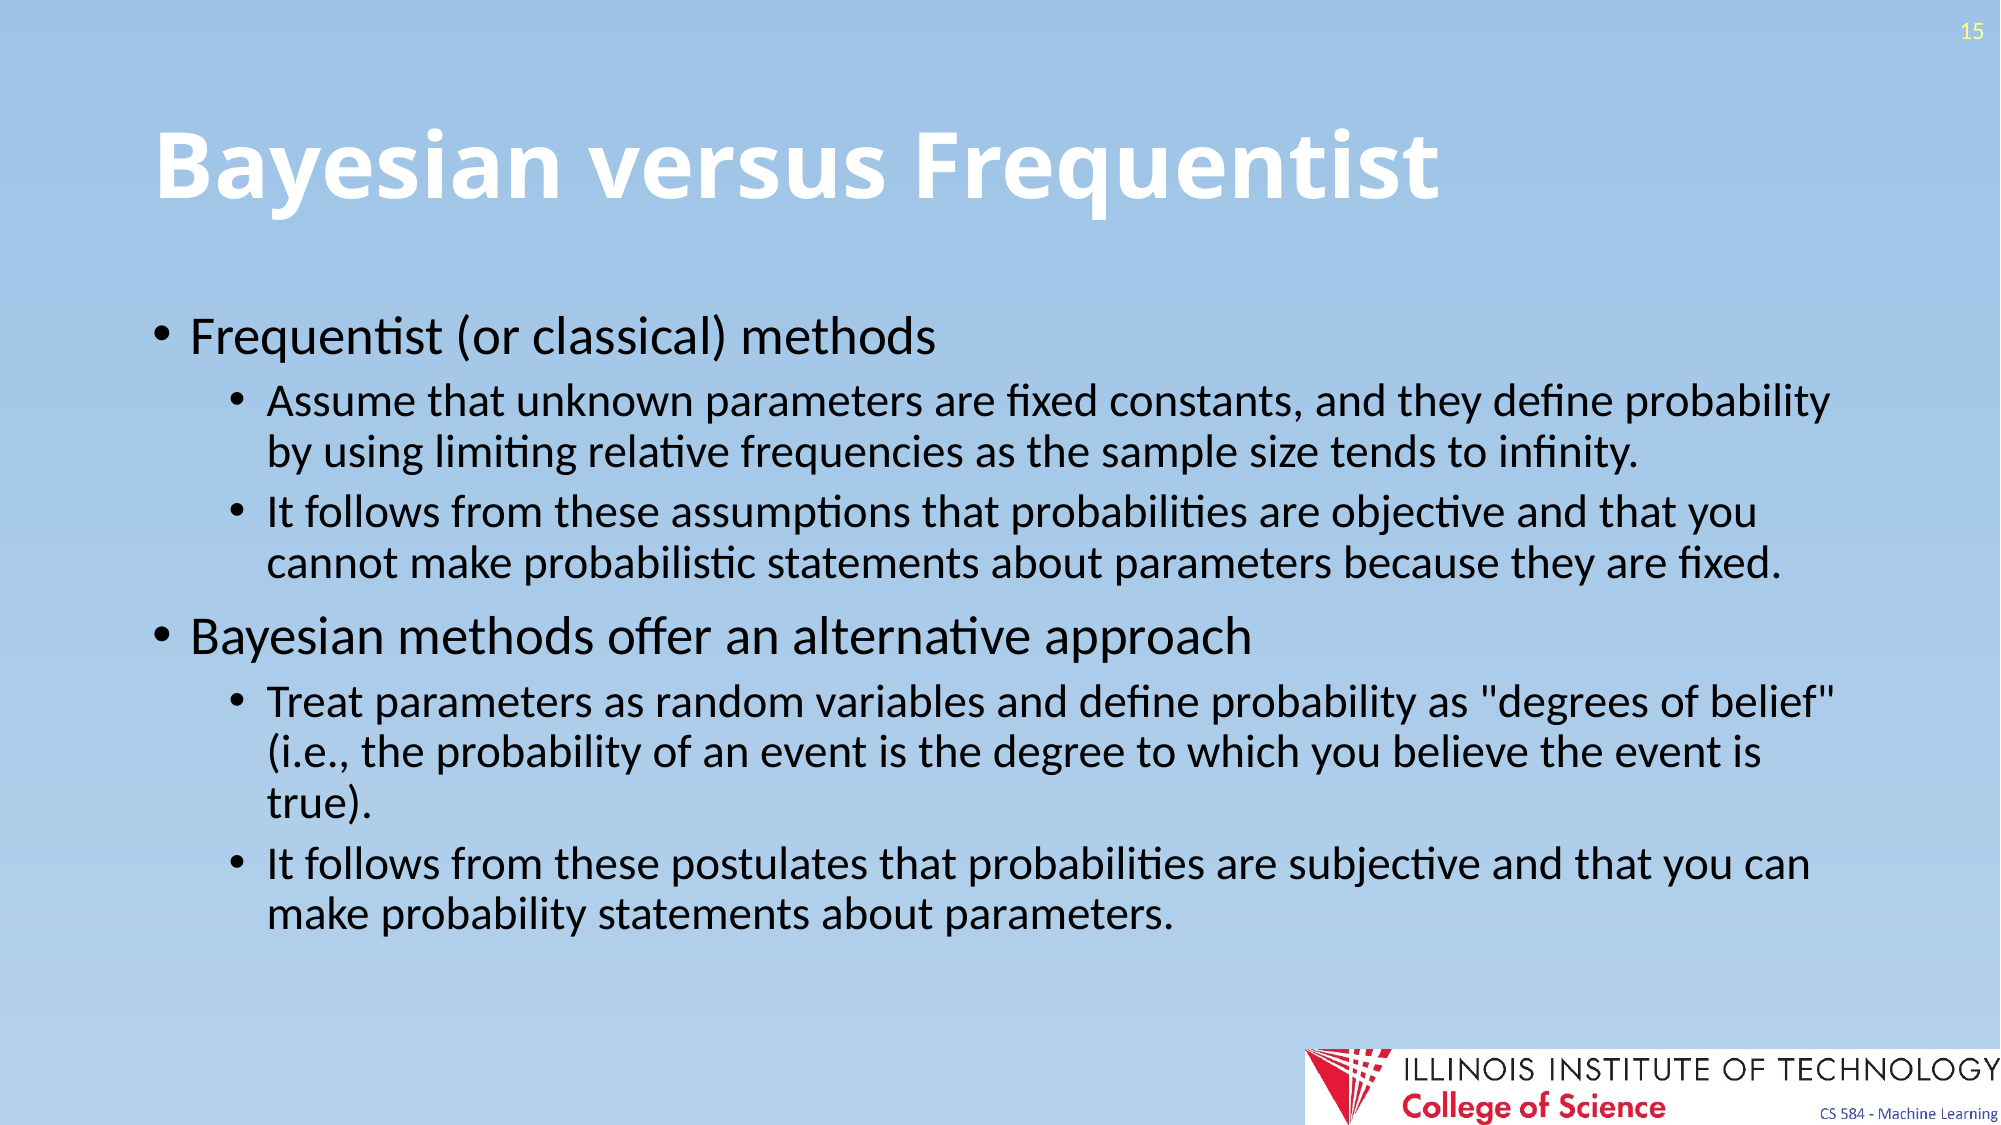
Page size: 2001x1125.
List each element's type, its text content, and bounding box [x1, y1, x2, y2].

title Bayesian versus Frequentist [137, 59, 1863, 278]
slide_number 15 [1550, 0, 2000, 60]
picture [1305, 1049, 2000, 1125]
list Frequentist (or classical) methods Assume that unknown parameters are fixed constants, and they define probability by using limiting relative frequencies as the sample size tends to infinity. It follows from these assumptions that probabilities are objective and that you cannot make probabilistic statements about parameters because they are fixed. Bayesian methods offer an alternative approach Treat parameters as random variables and define probability as "degrees of belief" (i.e., the probability of an event is the degree to which you believe the event is true). It follows from these postulates that probabilities are subjective and that you can make probability statements about parameters. [137, 299, 1863, 1014]
